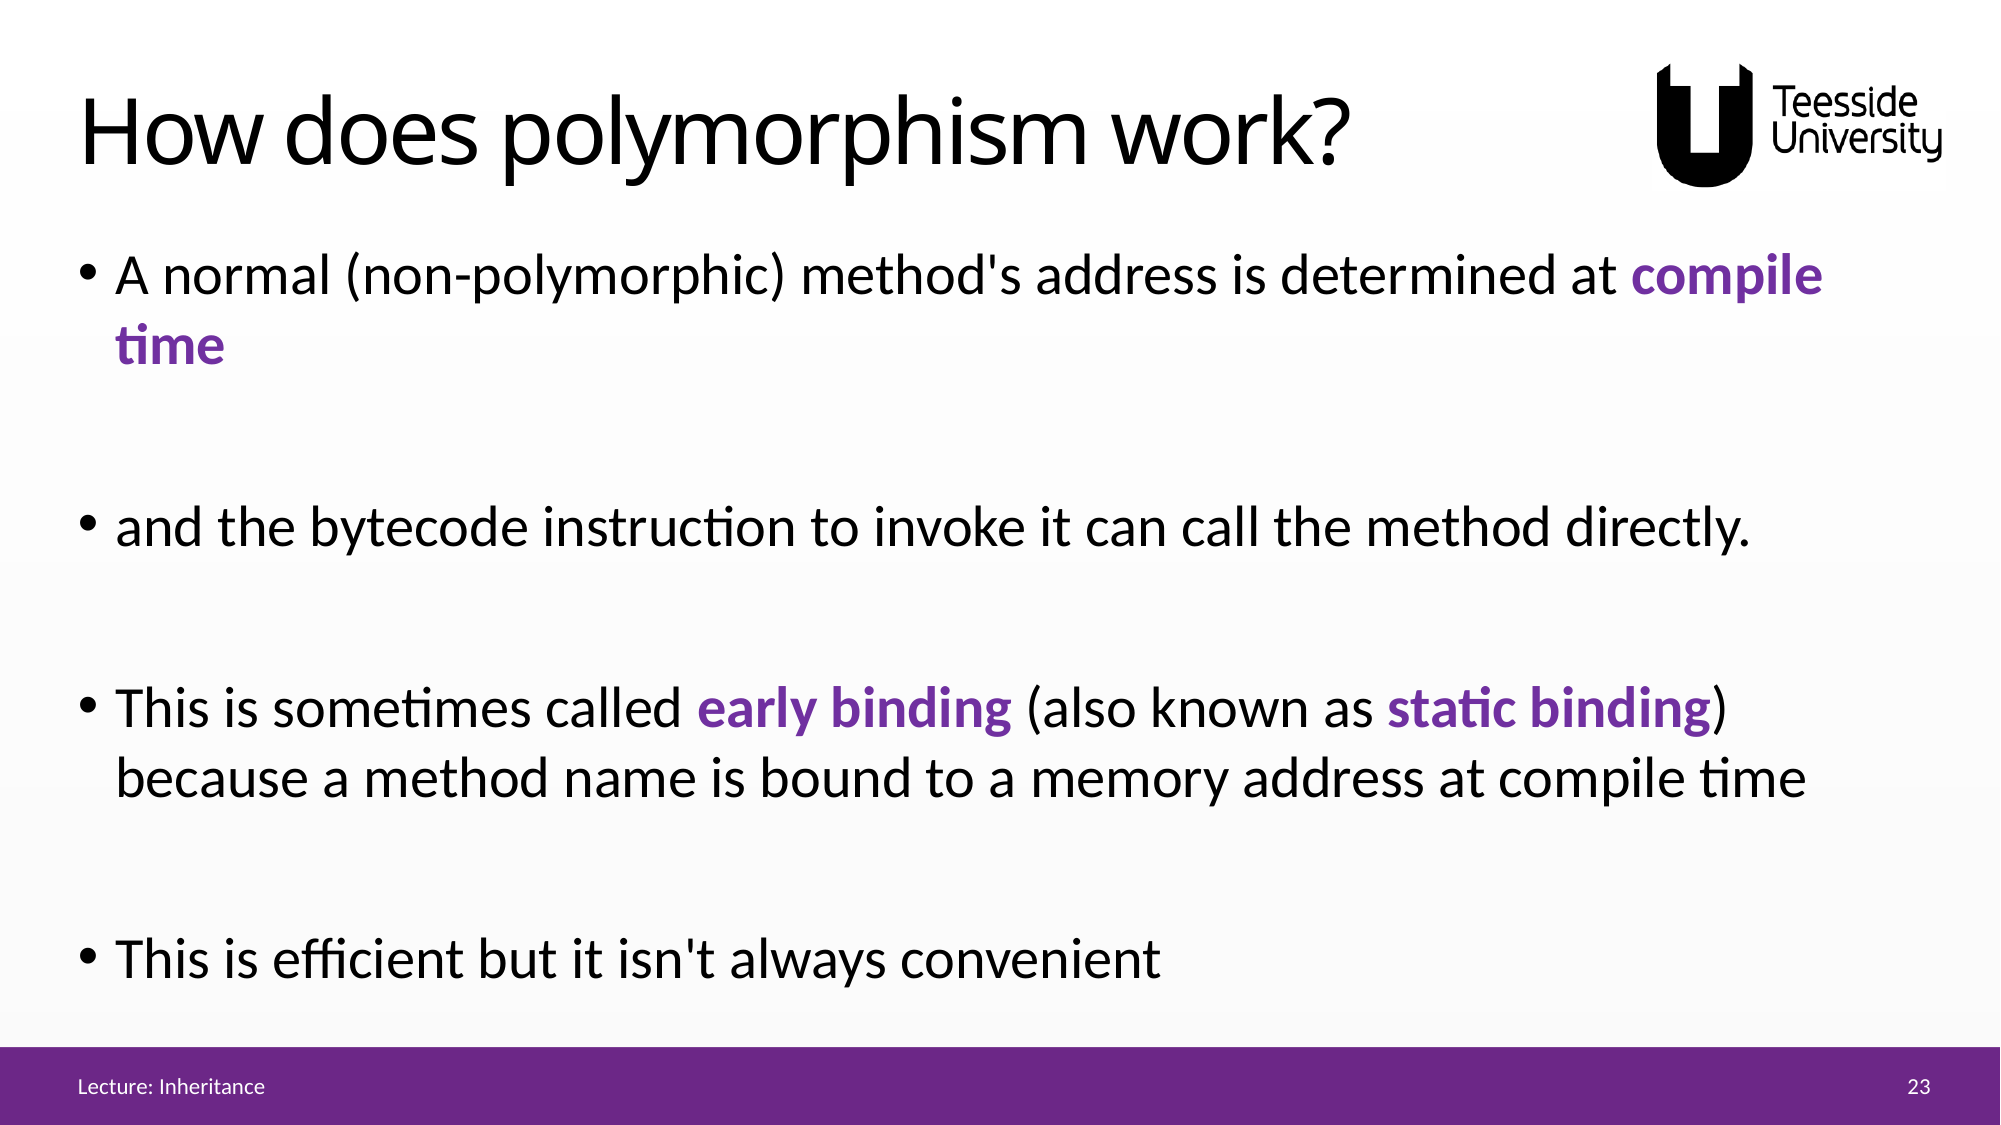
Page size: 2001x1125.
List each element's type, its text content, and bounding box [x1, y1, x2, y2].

slide_number 23 [1833, 1068, 1946, 1103]
title How does polymorphism work? [62, 59, 1623, 191]
footer Lecture: Inheritance [62, 1068, 1811, 1103]
list A normal (non-polymorphic) method's address is determined at compile time and the bytecode instruction to invoke it can call the method directly. This is sometimes called early binding (also known as static binding) because a method name is bound to a memory address at compile time This is efficient but it isn't always convenient [62, 229, 1946, 1014]
picture [1652, 59, 1946, 191]
